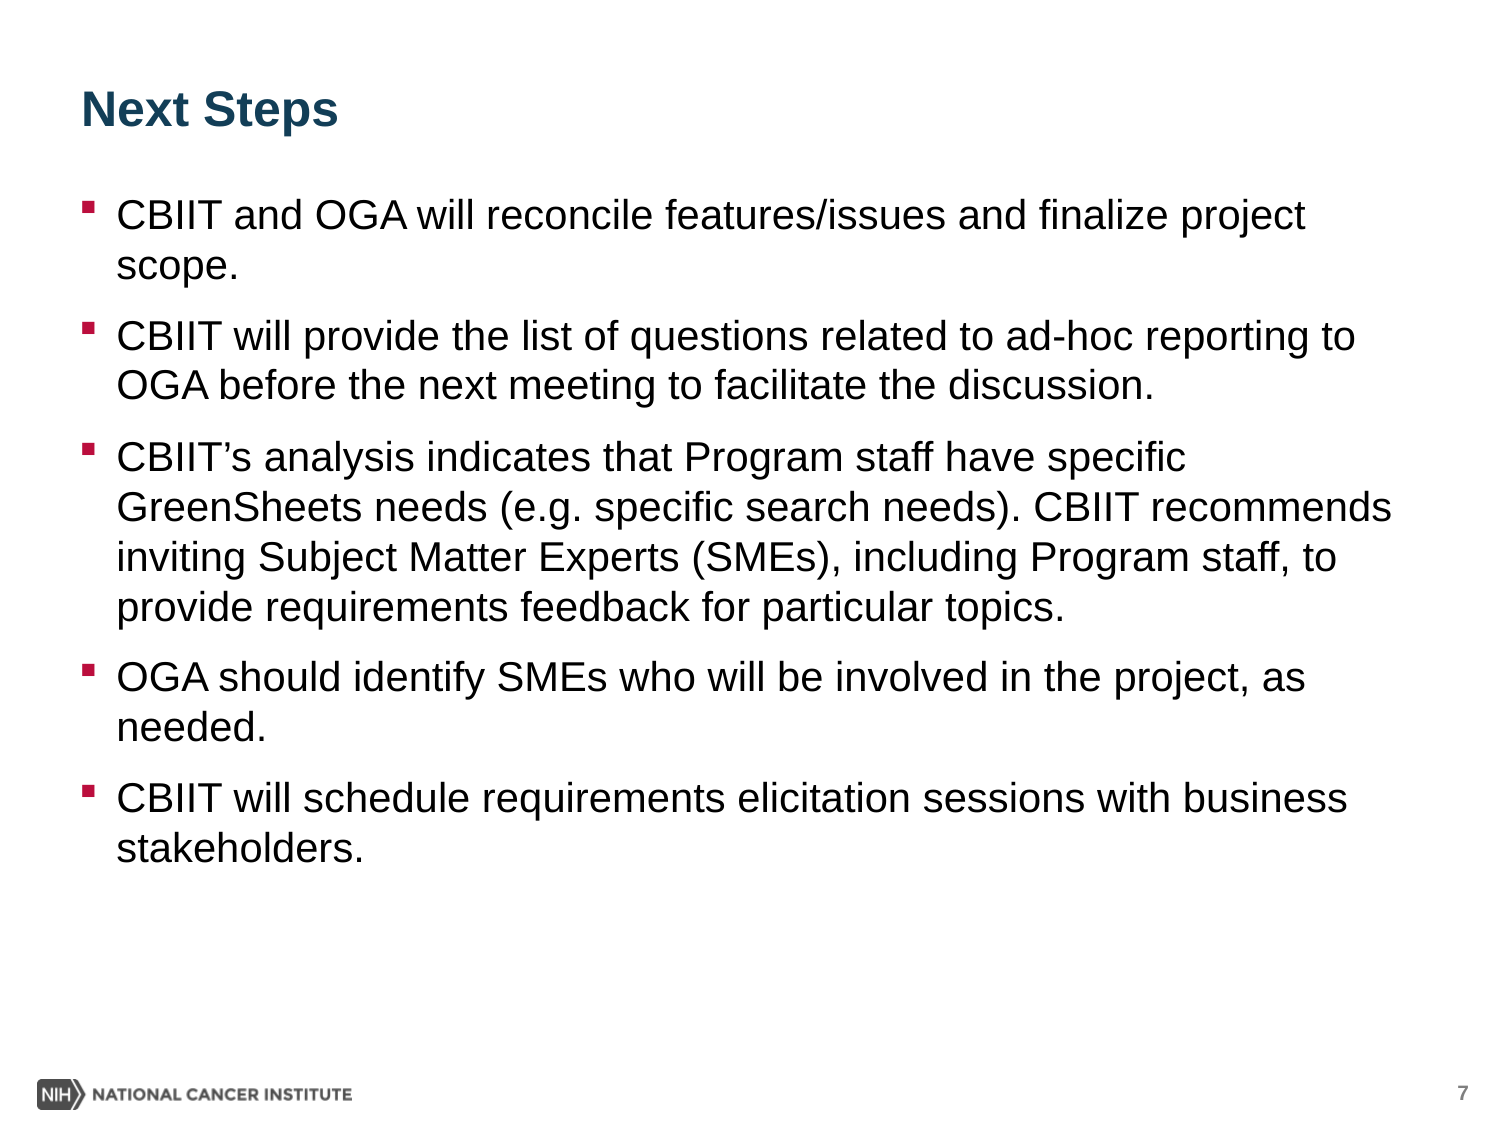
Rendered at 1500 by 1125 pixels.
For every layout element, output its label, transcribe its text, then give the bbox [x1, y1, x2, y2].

title Next Steps [81, 68, 1421, 138]
list CBIIT and OGA will reconcile features/issues and finalize project scope. CBIIT will provide the list of questions related to ad-hoc reporting to OGA before the next meeting to facilitate the discussion. CBIIT’s analysis indicates that Program staff have specific GreenSheets needs (e.g. specific search needs). CBIIT recommends inviting Subject Matter Experts (SMEs), including Program staff, to provide requirements feedback for particular topics. OGA should identify SMEs who will be involved in the project, as needed. CBIIT will schedule requirements elicitation sessions with business stakeholders. [79, 187, 1419, 1022]
picture [37, 1079, 352, 1110]
